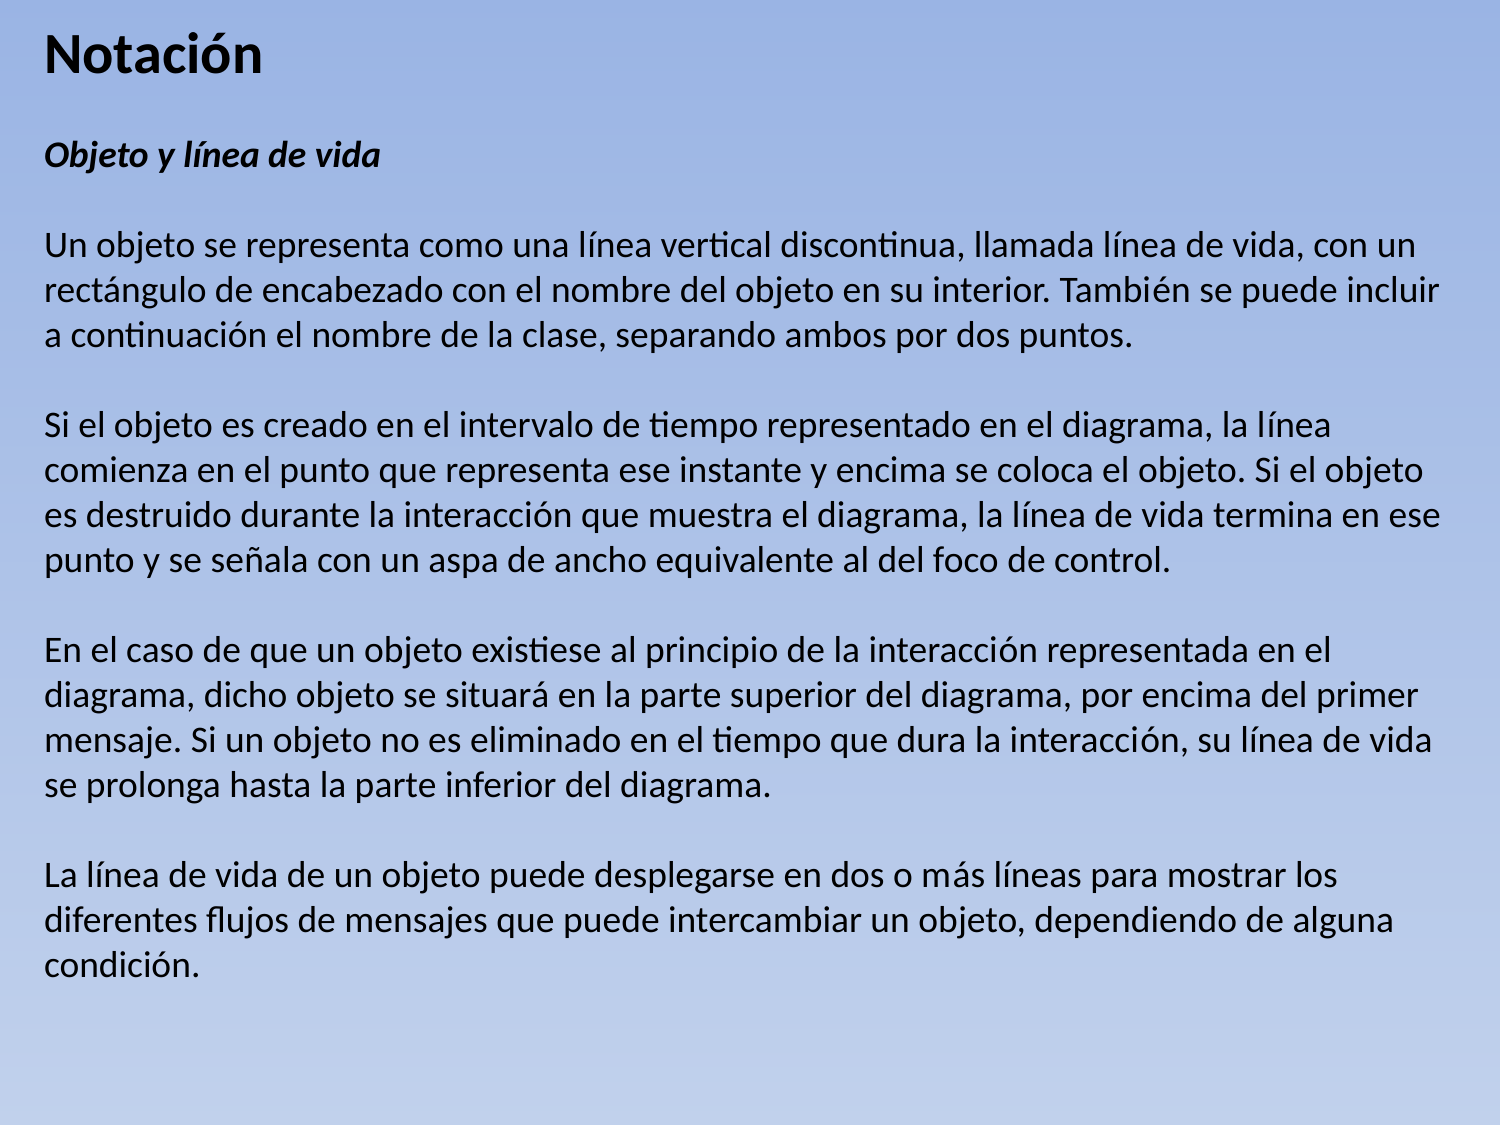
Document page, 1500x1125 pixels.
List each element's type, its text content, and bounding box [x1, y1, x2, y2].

text_box Notación Objeto y línea de vida Un objeto se representa como una línea vertical discontinua, llamada línea de vida, con un rectángulo de encabezado con el nombre del objeto en su interior. También se puede incluir a continuación el nombre de la clase, separando ambos por dos puntos. Si el objeto es creado en el intervalo de tiempo representado en el diagrama, la línea comienza en el punto que representa ese instante y encima se coloca el objeto. Si el objeto es destruido durante la interacción que muestra el diagrama, la línea de vida termina en ese punto y se señala con un aspa de ancho equivalente al del foco de control. En el caso de que un objeto existiese al principio de la interacción representada en el diagrama, dicho objeto se situará en la parte superior del diagrama, por encima del primer mensaje. Si un objeto no es eliminado en el tiempo que dura la interacción, su línea de vida se prolonga hasta la parte inferior del diagrama. La línea de vida de un objeto puede desplegarse en dos o más líneas para mostrar los diferentes flujos de mensajes que puede intercambiar un objeto, dependiendo de alguna condición. [29, 7, 1471, 993]
